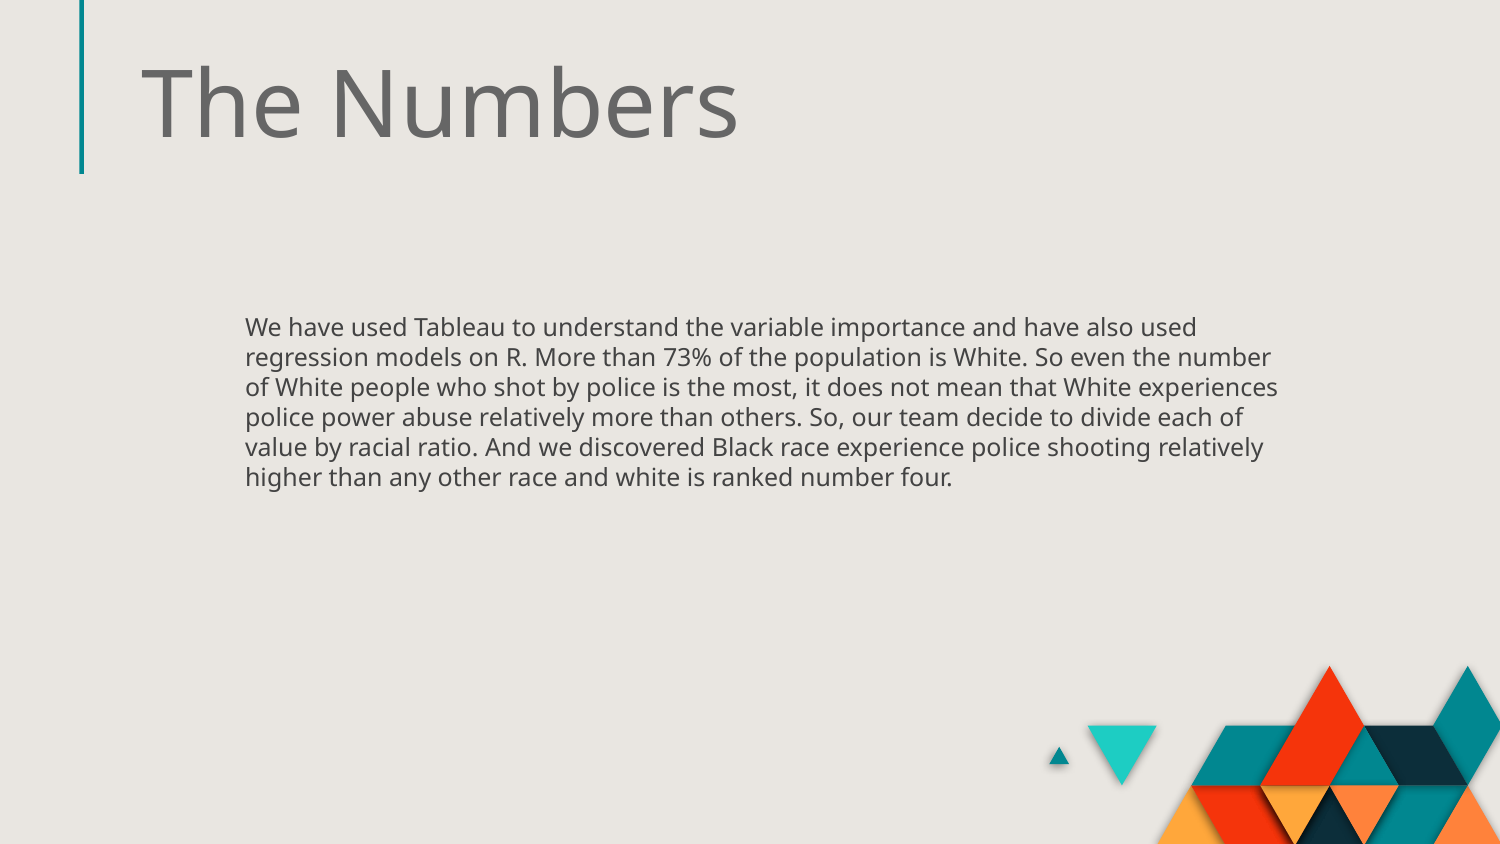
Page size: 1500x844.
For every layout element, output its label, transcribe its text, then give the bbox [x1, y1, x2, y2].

text_box We have used Tableau to understand the variable importance and have also used regression models on R. More than 73% of the population is White. So even the number of White people who shot by police is the most, it does not mean that White experiences police power abuse relatively more than others. So, our team decide to divide each of value by racial ratio. And we discovered Black race experience police shooting relatively higher than any other race and white is ranked number four. [154, 296, 1309, 635]
title The Numbers [126, 76, 1455, 172]
